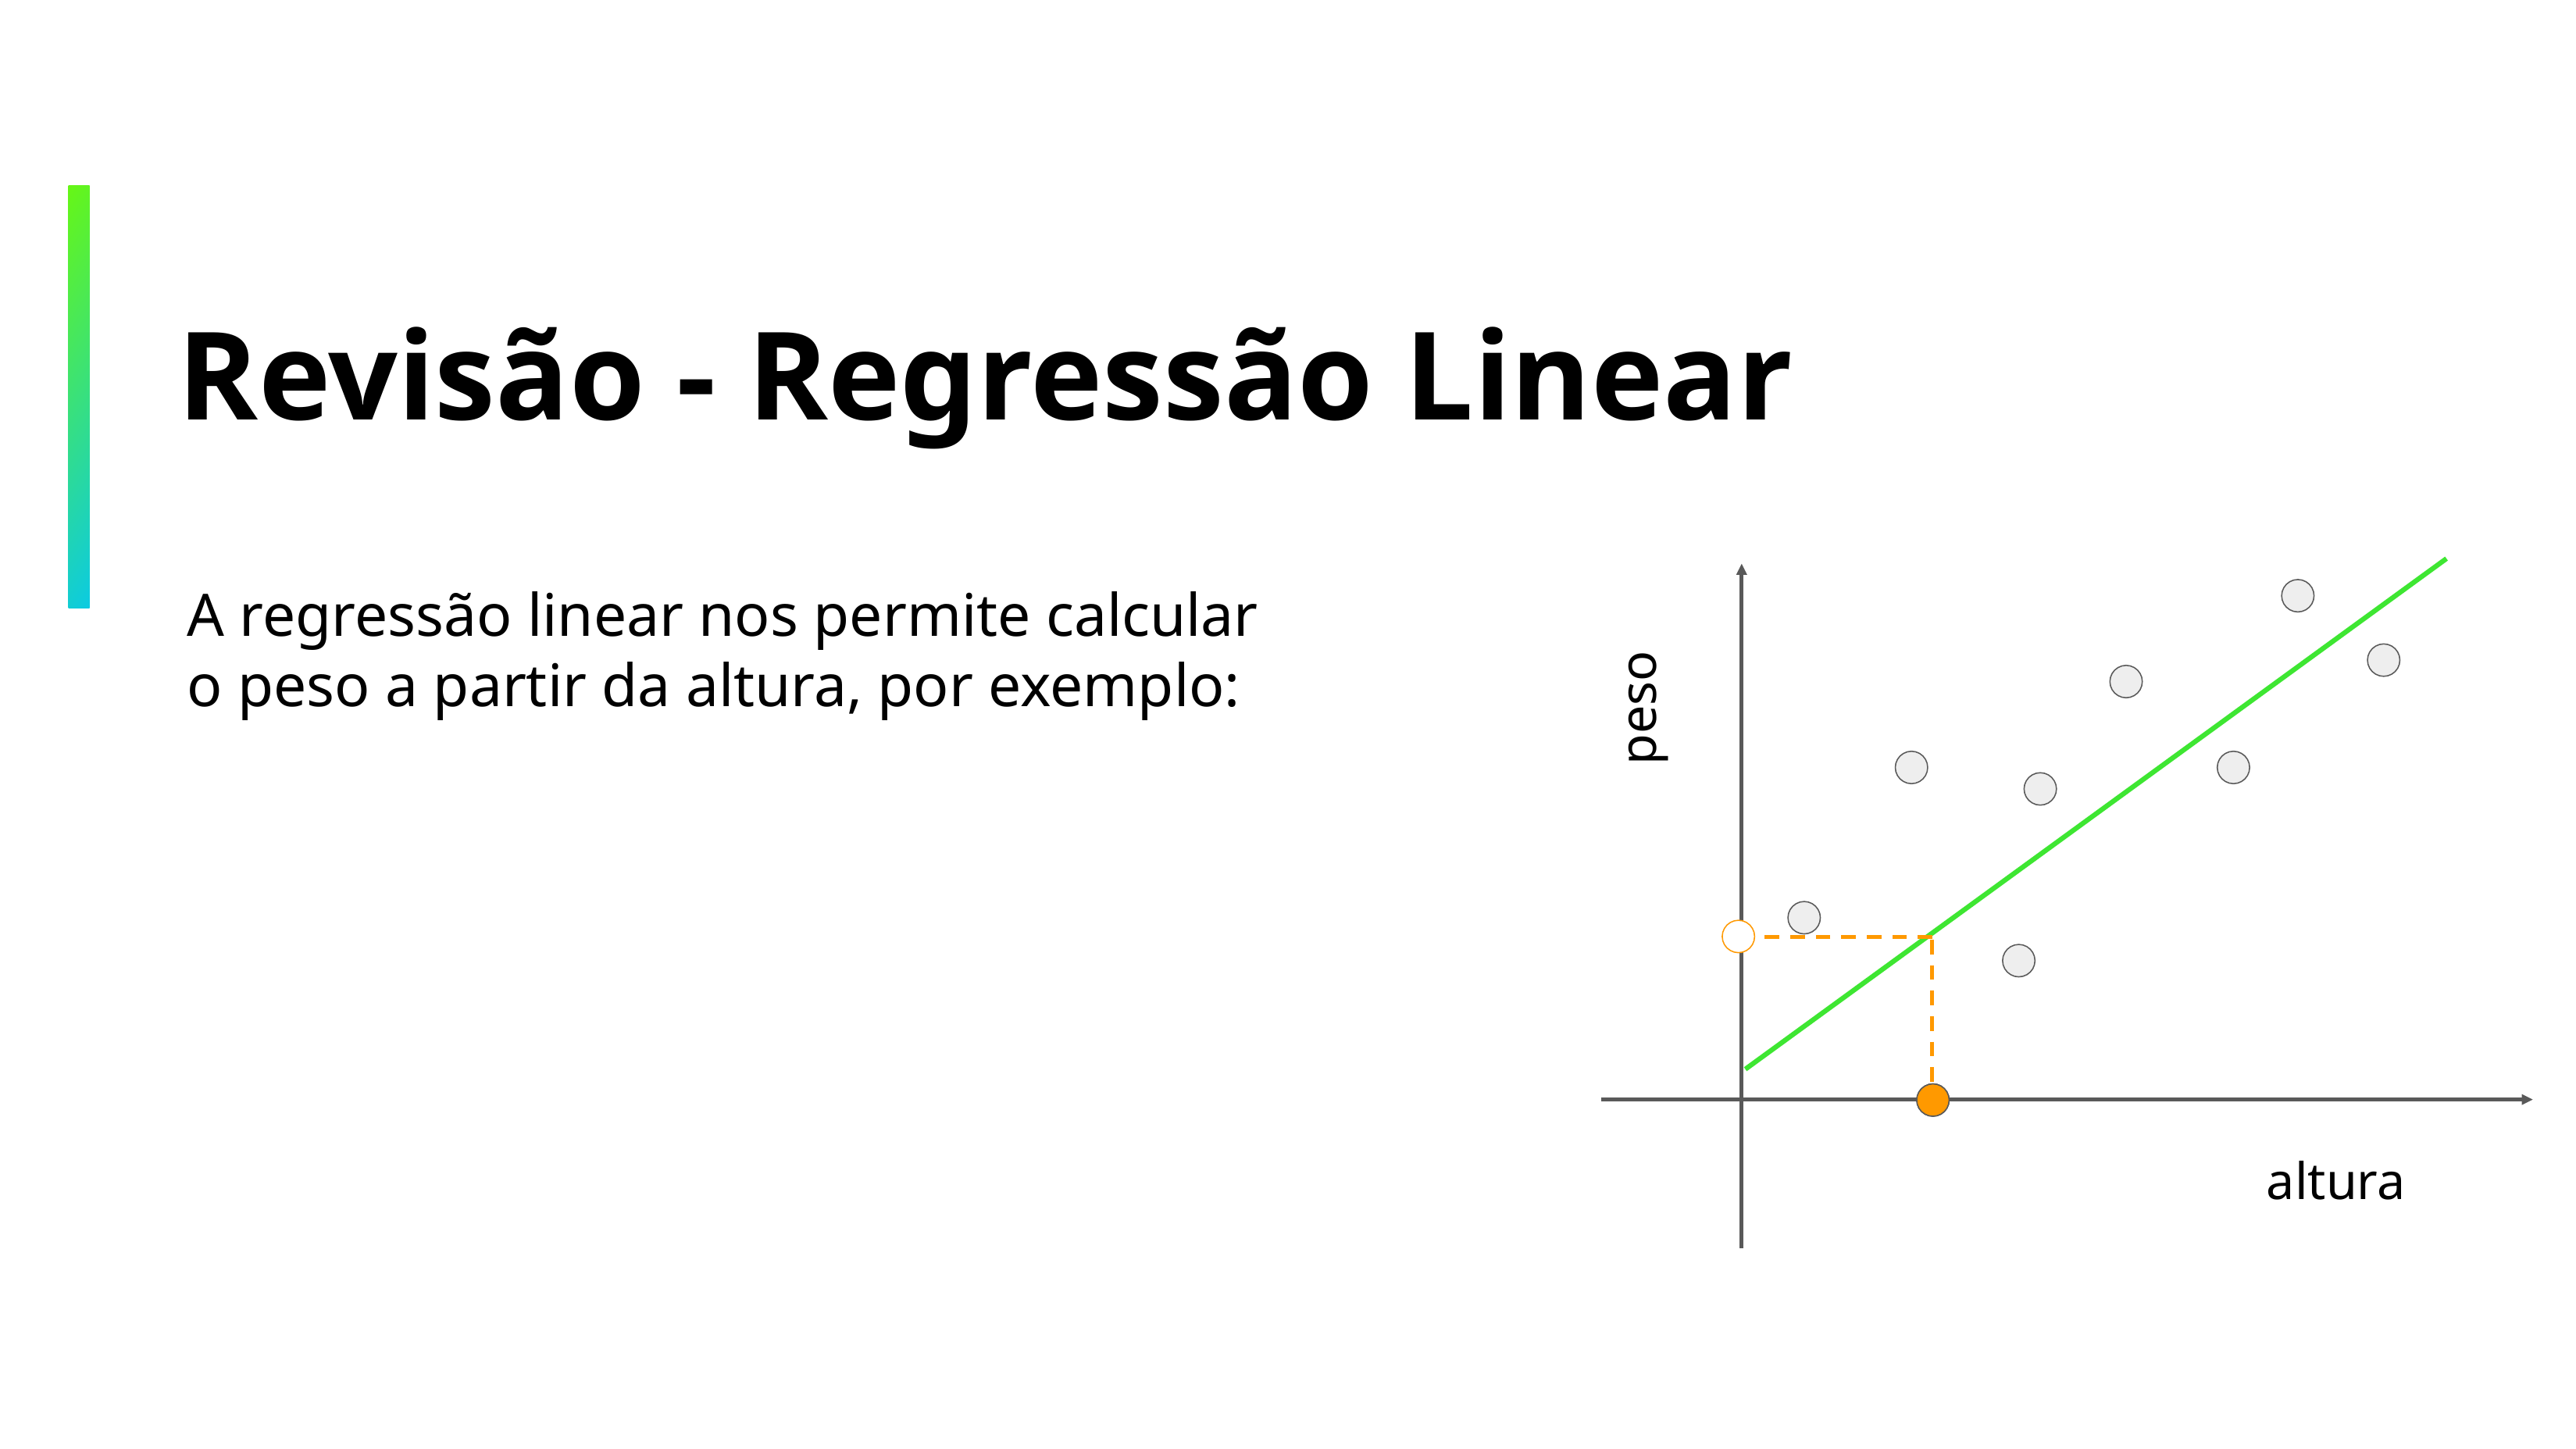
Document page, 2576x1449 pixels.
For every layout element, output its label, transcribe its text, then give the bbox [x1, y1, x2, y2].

text_box [1918, 1106, 1948, 1117]
text_box [1721, 920, 1738, 953]
text_box peso [1579, 563, 1693, 791]
text_box altura [2240, 1122, 2468, 1235]
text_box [1745, 558, 2447, 1070]
title Revisão - Regressão Linear [152, 300, 1850, 521]
text_box [1917, 1084, 1950, 1098]
text_box A regressão linear nos permite calcular o peso a partir da altura, por exemplo: [181, 572, 1279, 944]
